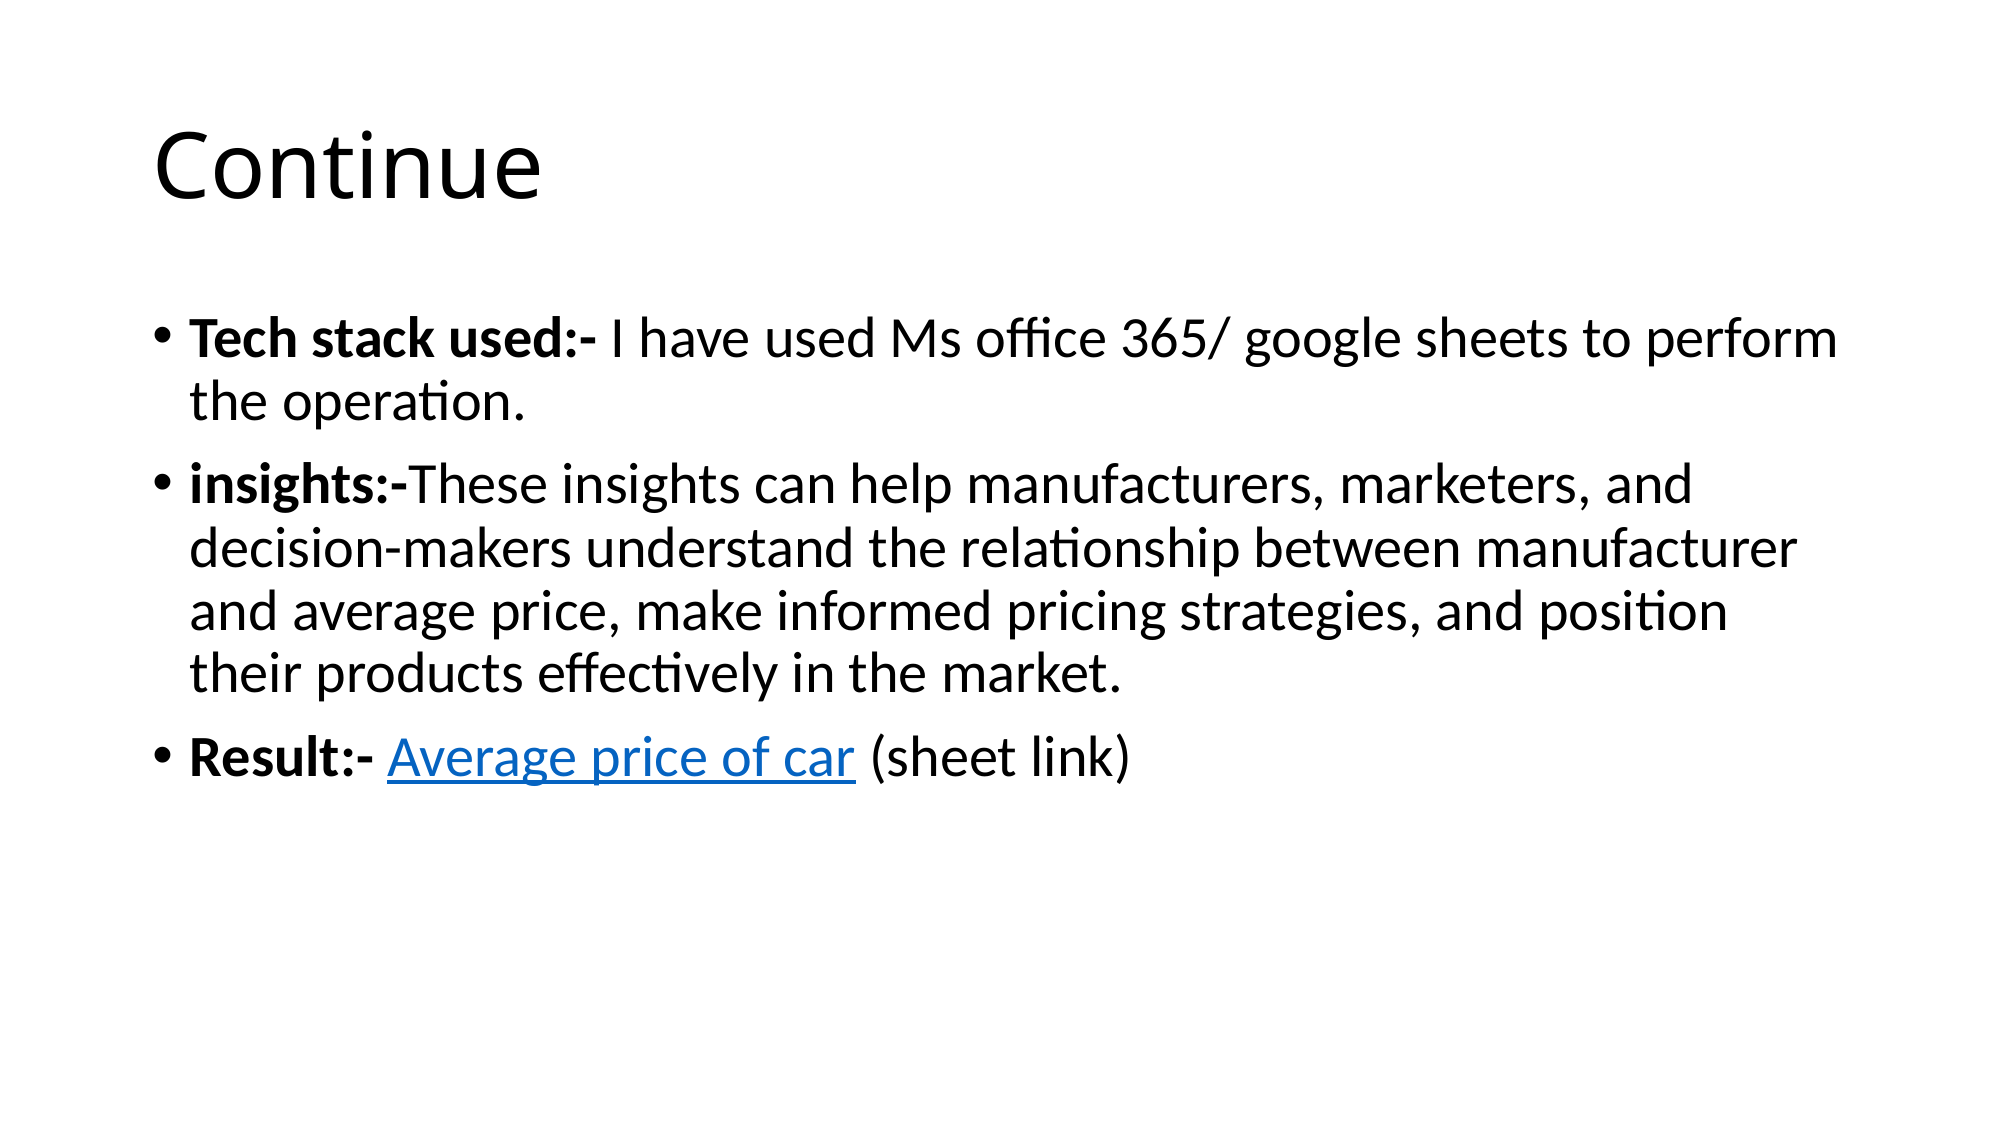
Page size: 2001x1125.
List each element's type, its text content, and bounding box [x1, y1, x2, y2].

list Tech stack used:- I have used Ms office 365/ google sheets to perform the operation. insights:-These insights can help manufacturers, marketers, and decision-makers understand the relationship between manufacturer and average price, make informed pricing strategies, and position their products effectively in the market. Result:- Average price of car (sheet link) [137, 299, 1863, 1014]
title Continue [137, 59, 1863, 278]
